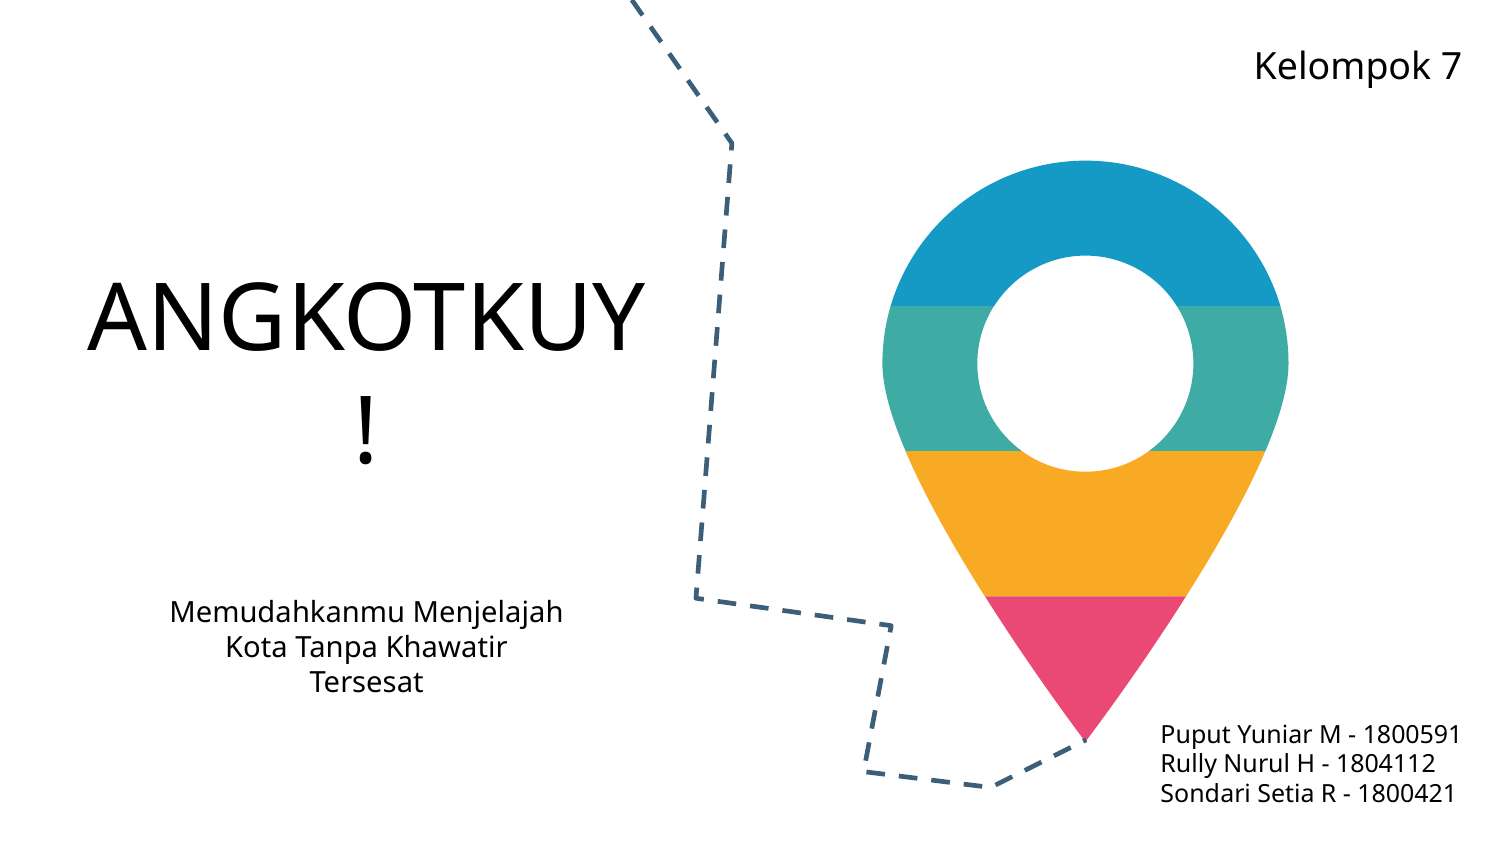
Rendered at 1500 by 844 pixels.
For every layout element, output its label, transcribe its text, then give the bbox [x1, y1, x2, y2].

subtitle Memudahkanmu Menjelajah Kota Tanpa Khawatir Tersesat [151, 578, 582, 660]
text_box Puput Yuniar M - 1800591 Rully Nurul H - 1804112 Sondari Setia R - 1800421 [1145, 703, 1491, 825]
text_box Kelompok 7 [1294, 26, 1479, 108]
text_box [631, 0, 1289, 788]
title ANGKOTKUY! [60, 235, 626, 504]
